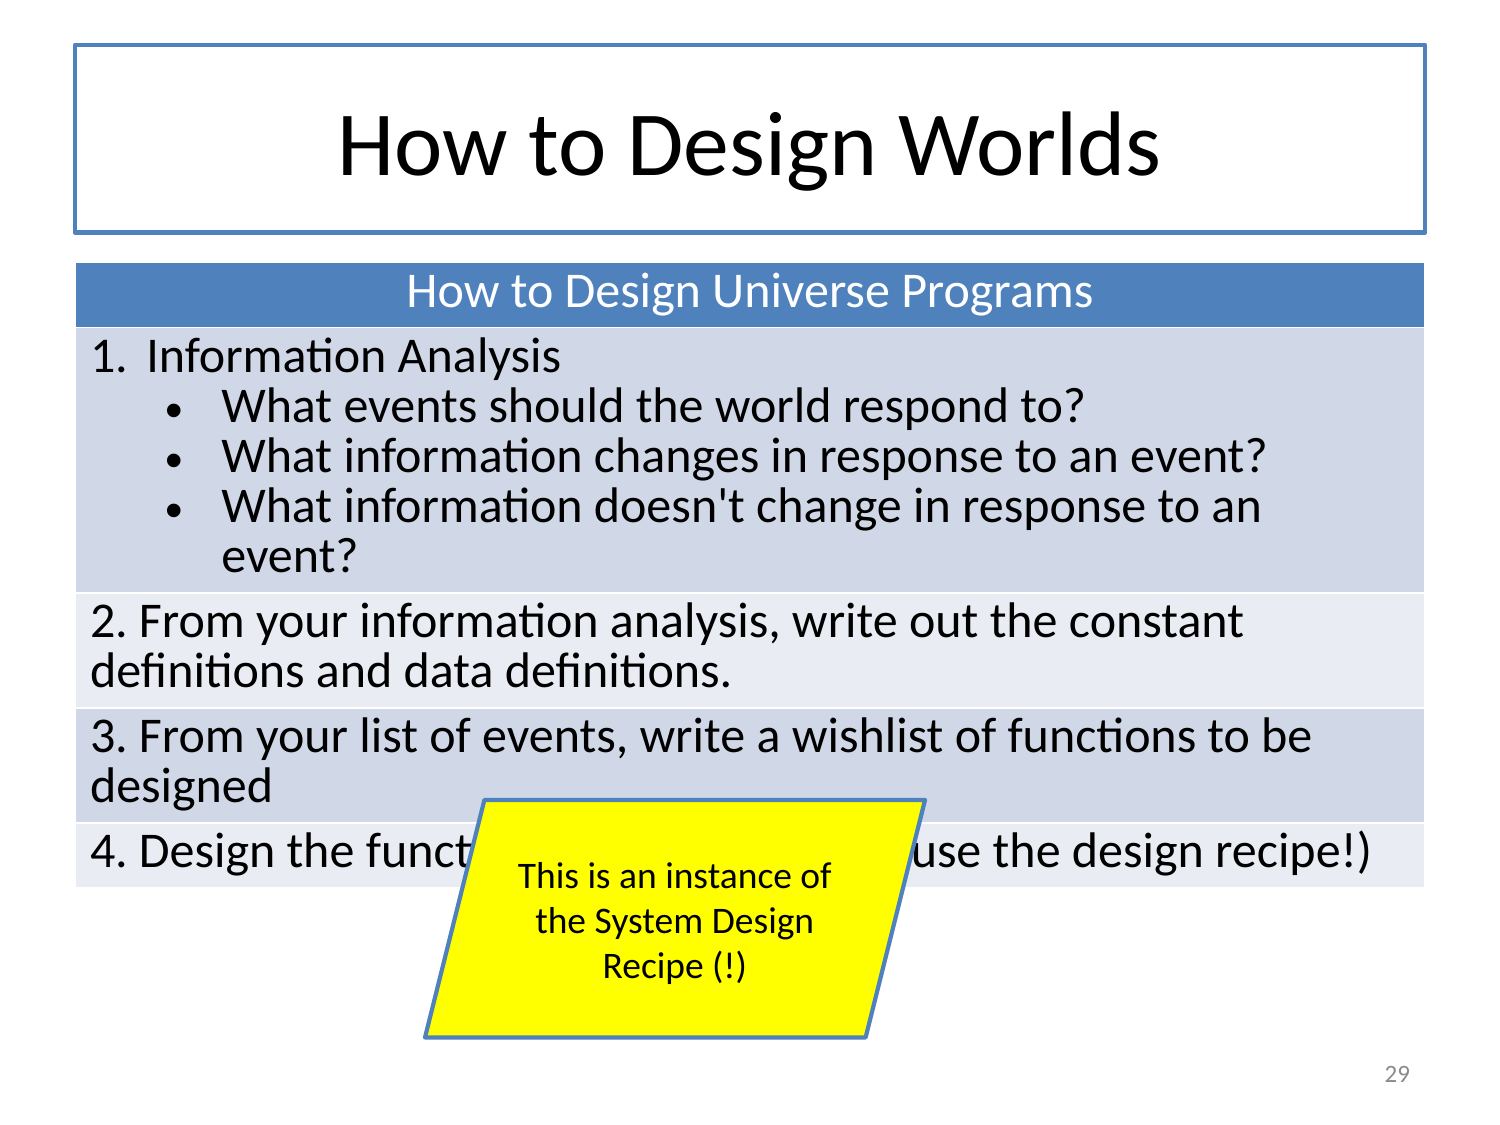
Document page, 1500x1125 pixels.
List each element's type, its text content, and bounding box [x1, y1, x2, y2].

table_cell 4. Design the functions on your wishlist (use the design recipe!) [76, 824, 475, 887]
table_header How to Design Universe Programs [76, 263, 1424, 327]
slide_number 29 [1074, 1042, 1425, 1103]
table_cell 3. From your list of events, write a wishlist of functions to be designed [76, 709, 1424, 822]
text_box This is an instance of the System Design Recipe (!) [422, 797, 928, 1040]
table_cell Information Analysis What events should the world respond to? What information changes in response to an event? What information doesn't change in response to an event? [76, 328, 1424, 592]
table_cell 4. Design the functions on your wishlist (use the design recipe!) [906, 824, 1424, 887]
title How to Design Worlds [73, 43, 1427, 235]
table_cell 2. From your information analysis, write out the constant definitions and data definitions. [76, 594, 1424, 707]
